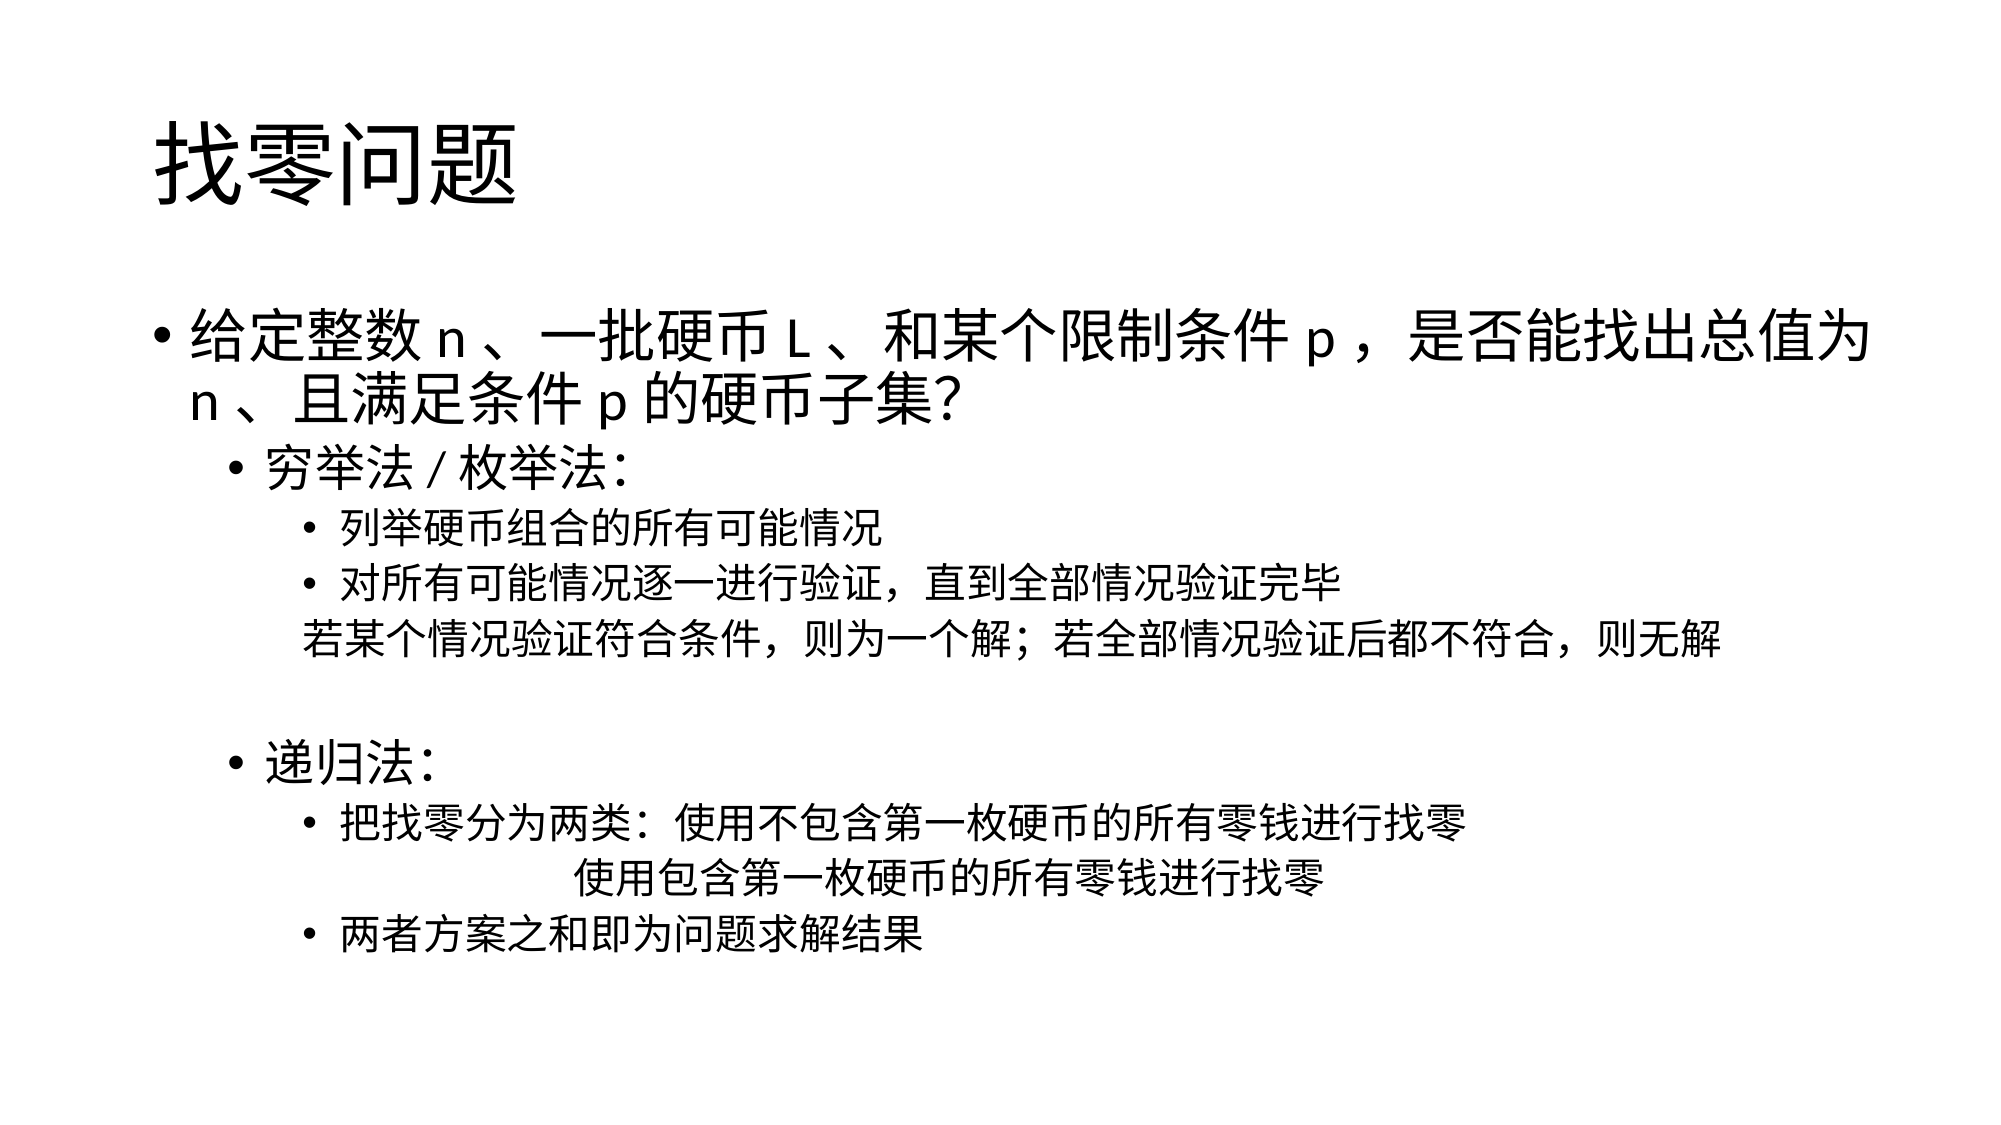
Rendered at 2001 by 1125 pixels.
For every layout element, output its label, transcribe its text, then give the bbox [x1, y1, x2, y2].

list 给定整数n、一批硬币L、和某个限制条件p，是否能找出总值为n、且满足条件p的硬币子集？ 穷举法/枚举法： 列举硬币组合的所有可能情况 对所有可能情况逐一进行验证，直到全部情况验证完毕 若某个情况验证符合条件，则为一个解；若全部情况验证后都不符合，则无解 递归法： 把找零分为两类：使用不包含第一枚硬币的所有零钱进行找零 使用包含第一枚硬币的所有零钱进行找零 两者方案之和即为问题求解结果 [137, 299, 1923, 1014]
title 找零问题 [137, 59, 1863, 278]
